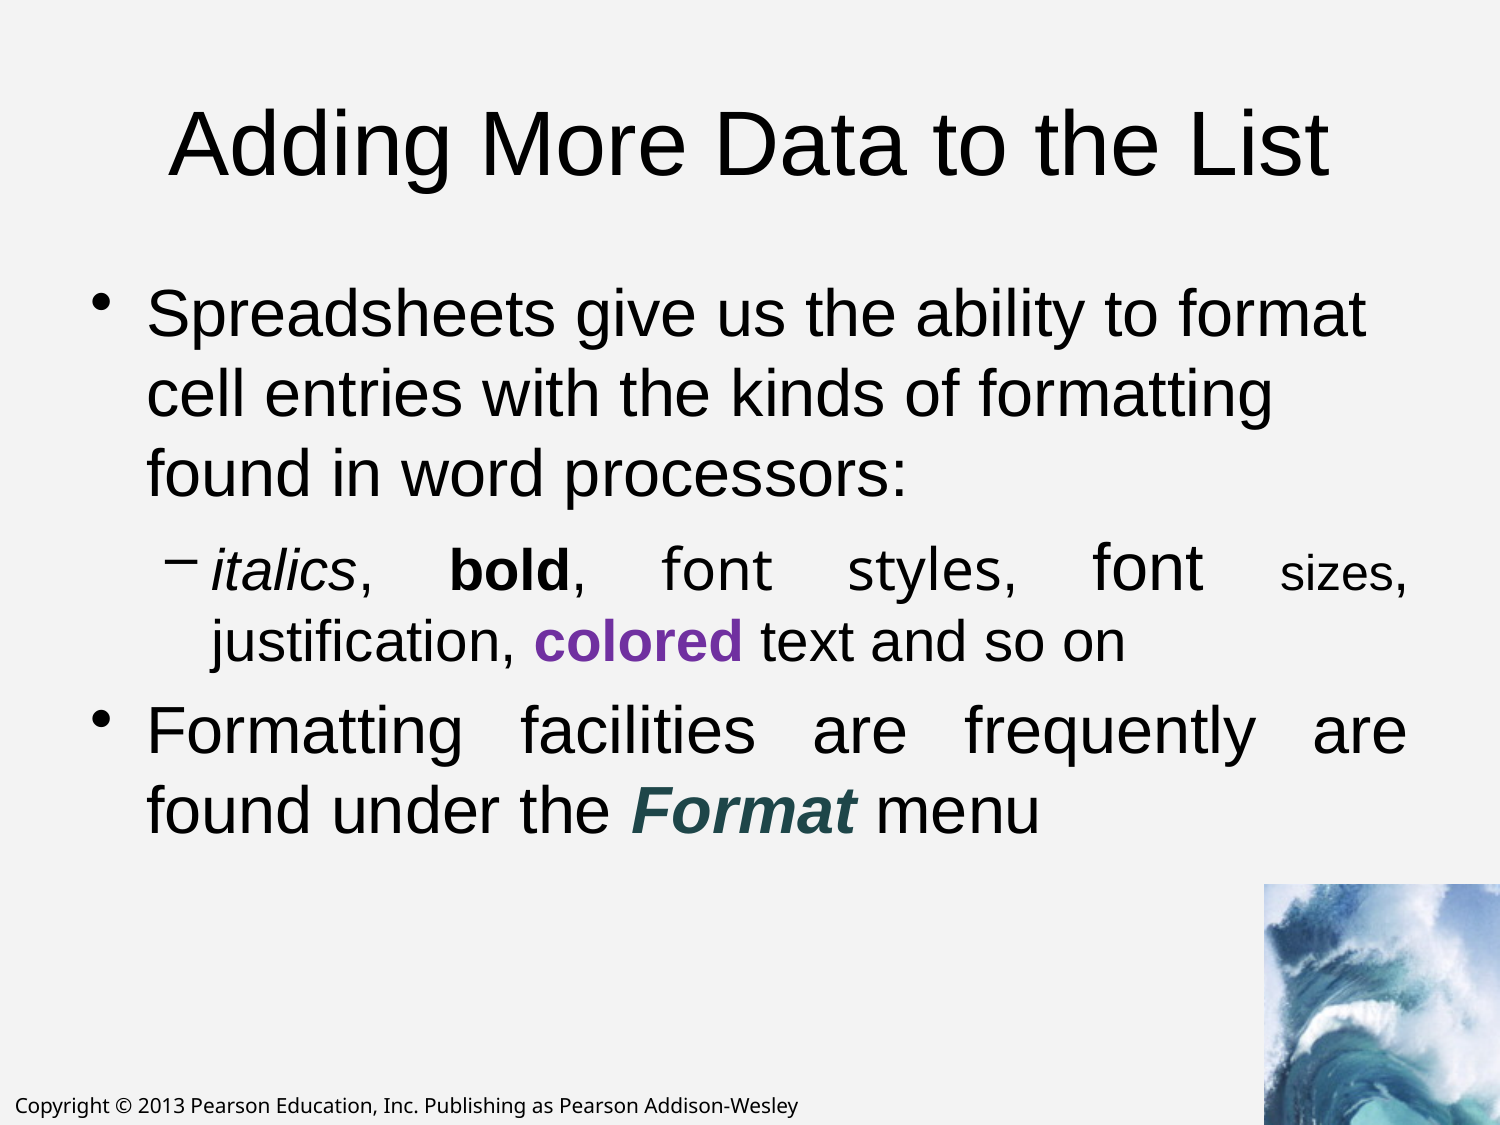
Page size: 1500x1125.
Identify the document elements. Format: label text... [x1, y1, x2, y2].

title Adding More Data to the List [74, 44, 1426, 233]
list Spreadsheets give us the ability to format cell entries with the kinds of formatting found in word processors: italics, bold, font styles, font sizes, justification, colored text and so on Formatting facilities are frequently are found under the Format menu [74, 262, 1426, 1006]
picture [1264, 884, 1500, 1125]
